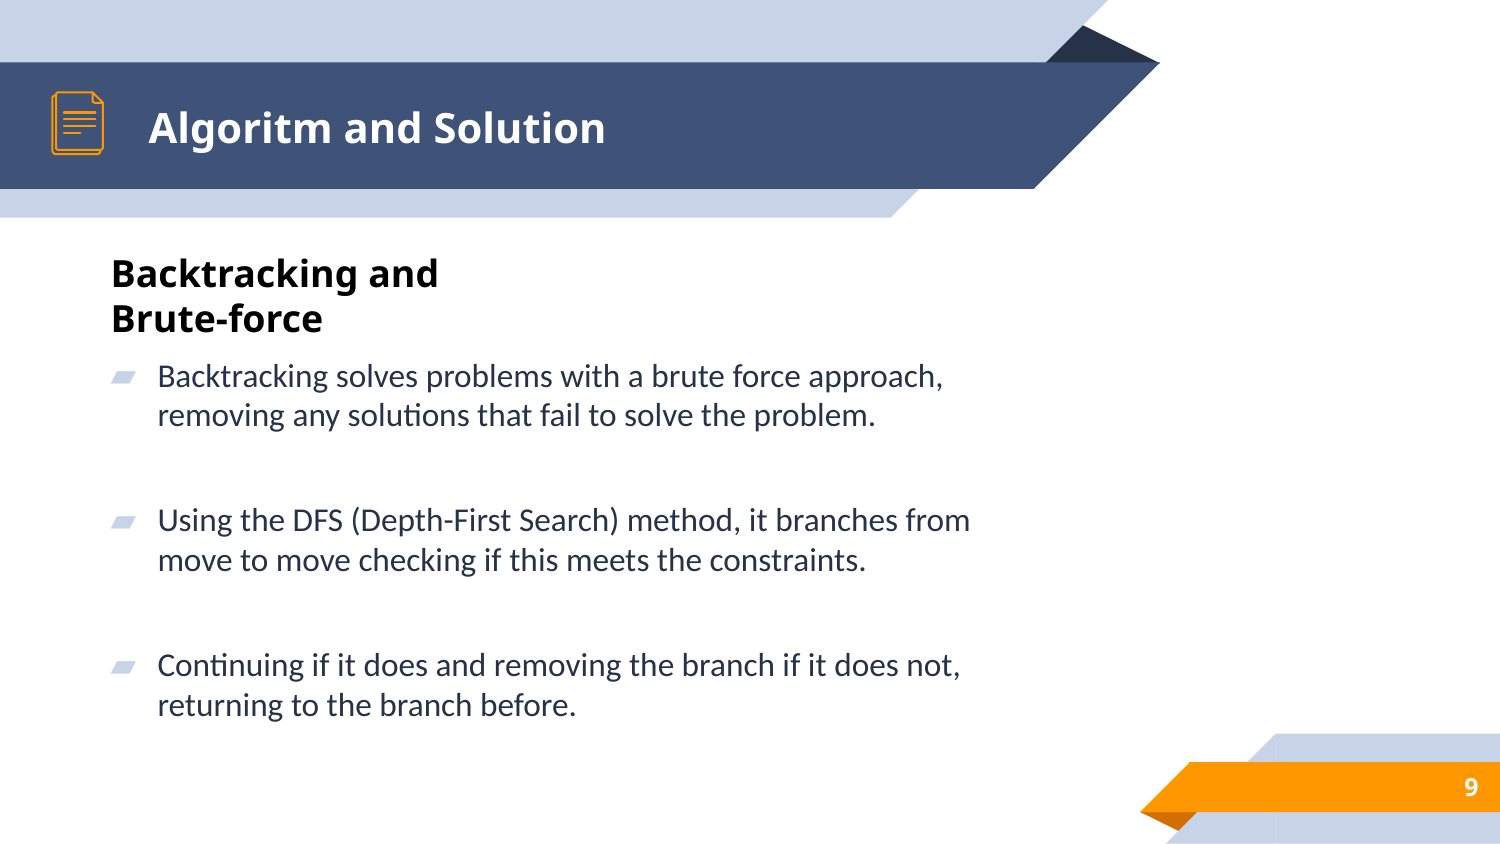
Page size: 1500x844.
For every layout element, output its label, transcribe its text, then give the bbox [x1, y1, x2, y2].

list Backtracking solves problems with a brute force approach, removing any solutions that fail to solve the problem. Using the DFS (Depth-First Search) method, it branches from move to move checking if this meets the constraints. Continuing if it does and removing the branch if it does not, returning to the branch before. [95, 338, 1010, 786]
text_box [51, 92, 104, 155]
text_box Backtracking and Brute-force [95, 235, 497, 356]
slide_number 9 [1249, 760, 1494, 813]
title Algoritm and Solution [133, 64, 997, 190]
